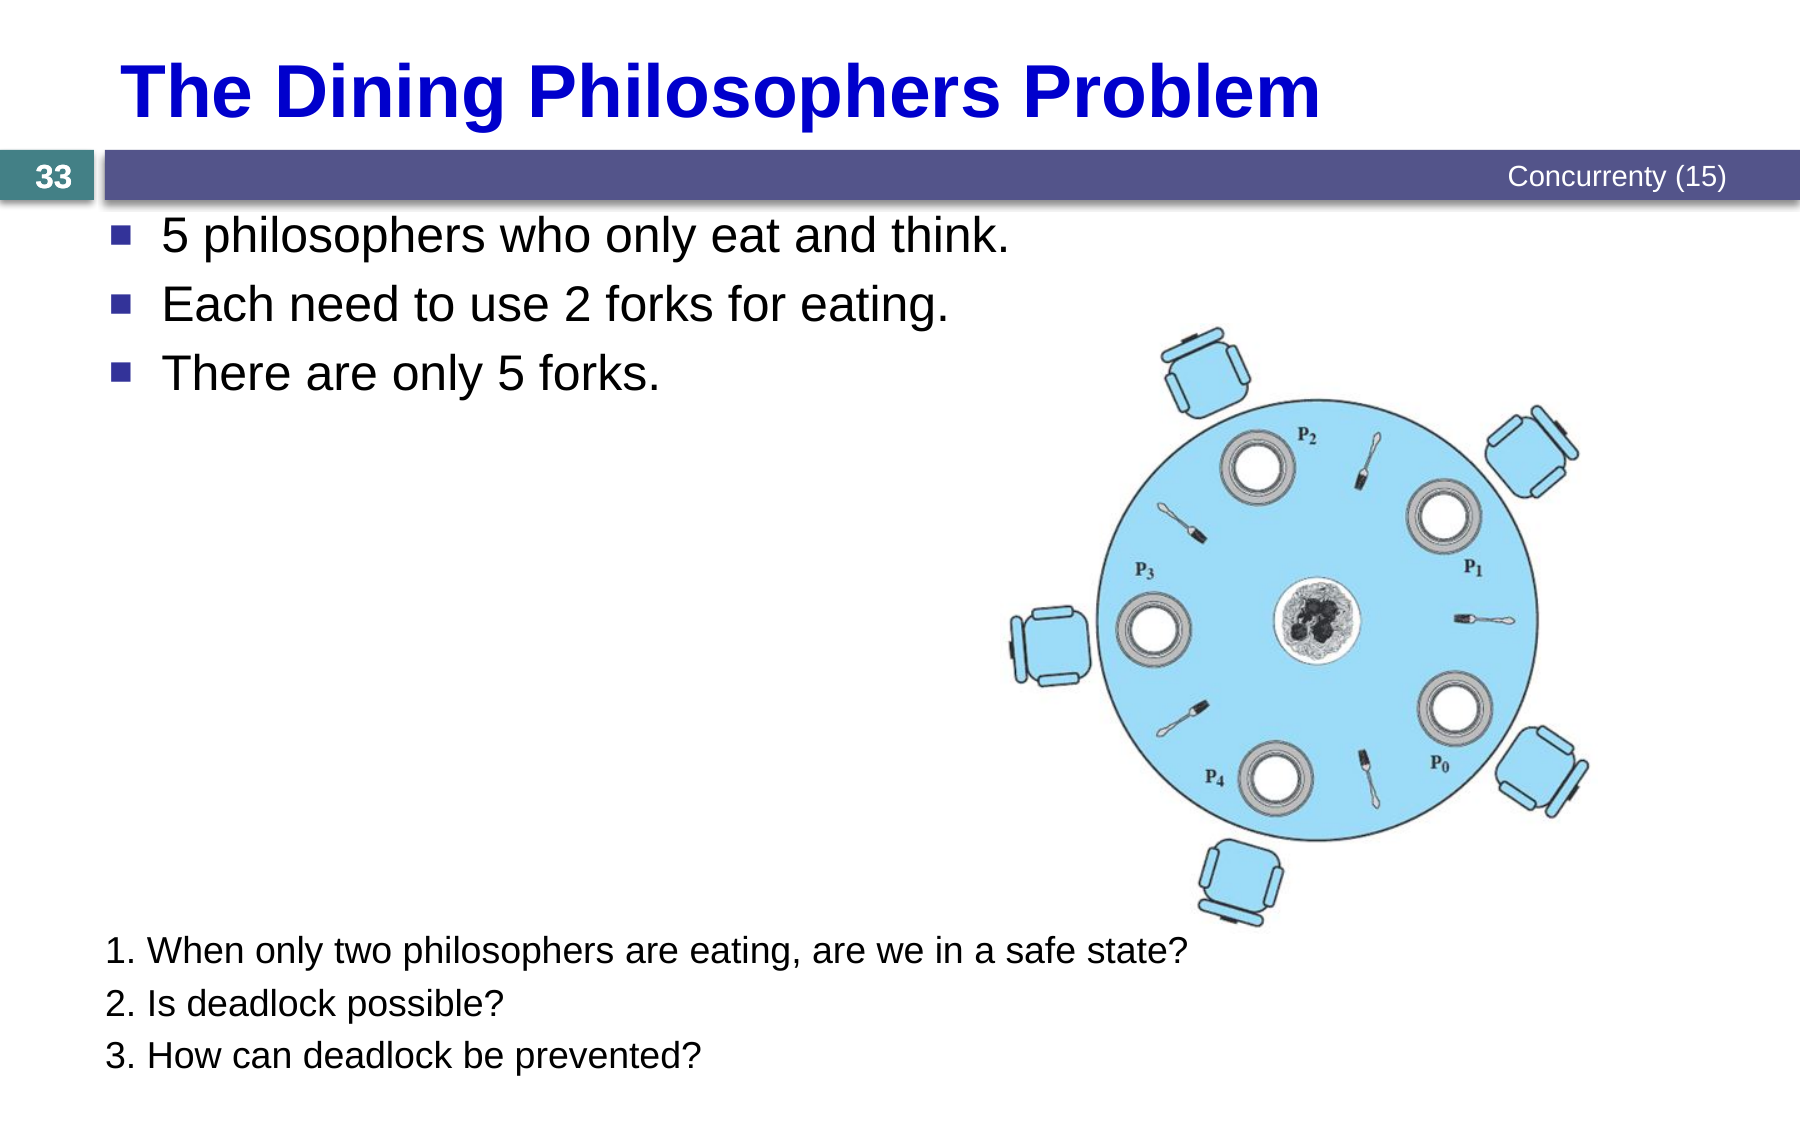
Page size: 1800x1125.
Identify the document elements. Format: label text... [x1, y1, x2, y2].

picture [999, 323, 1598, 934]
text_box 1. When only two philosophers are eating, are we in a safe state? 2. Is deadlock possible? 3. How can deadlock be prevented? [90, 918, 1269, 1078]
slide_number 33 [0, 152, 108, 198]
title The Dining Philosophers Problem [105, 27, 1743, 149]
footer Concurrenty (15) [675, 149, 1743, 202]
list 5 philosophers who only eat and think. Each need to use 2 forks for eating. There are only 5 forks. [93, 202, 1743, 1082]
